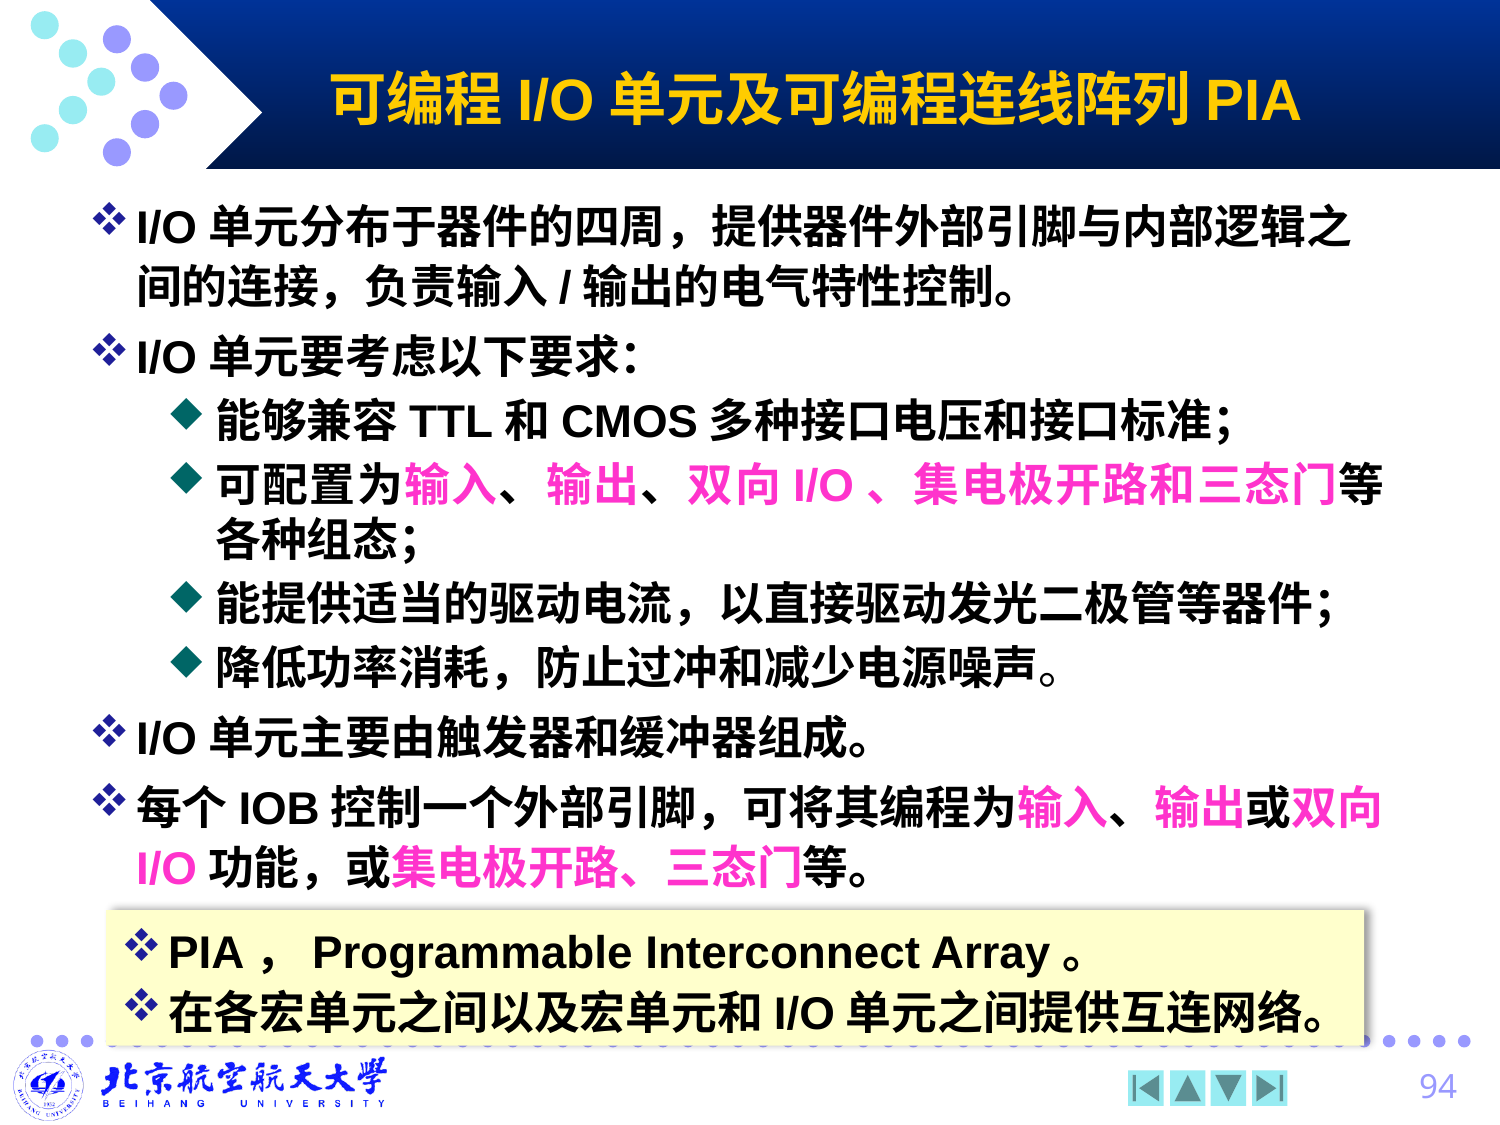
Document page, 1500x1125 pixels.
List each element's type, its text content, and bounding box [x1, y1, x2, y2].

picture [13, 1047, 387, 1125]
list I/O单元分布于器件的四周，提供器件外部引脚与内部逻辑之间的连接，负责输入/输出的电气特性控制。 I/O单元要考虑以下要求： 能够兼容TTL和CMOS多种接口电压和接口标准； 可配置为输入、输出、双向I/O、集电极开路和三态门等各种组态； 能提供适当的驱动电流，以直接驱动发光二极管等器件； 降低功率消耗，防止过冲和减少电源噪声。 I/O单元主要由触发器和缓冲器组成。 每个IOB控制一个外部引脚，可将其编程为输入、输出或双向I/O功能，或集电极开路、三态门等。 [73, 184, 1400, 930]
title 可编程I/O单元及可编程连线阵列PIA [313, 38, 1400, 156]
text_box 94 [1328, 1058, 1472, 1109]
text_box [1149, 1012, 1463, 1088]
text_box PIA，Programmable Interconnect Array。 在各宏单元之间以及宏单元和I/O单元之间提供互连网络。 [106, 910, 1365, 1046]
